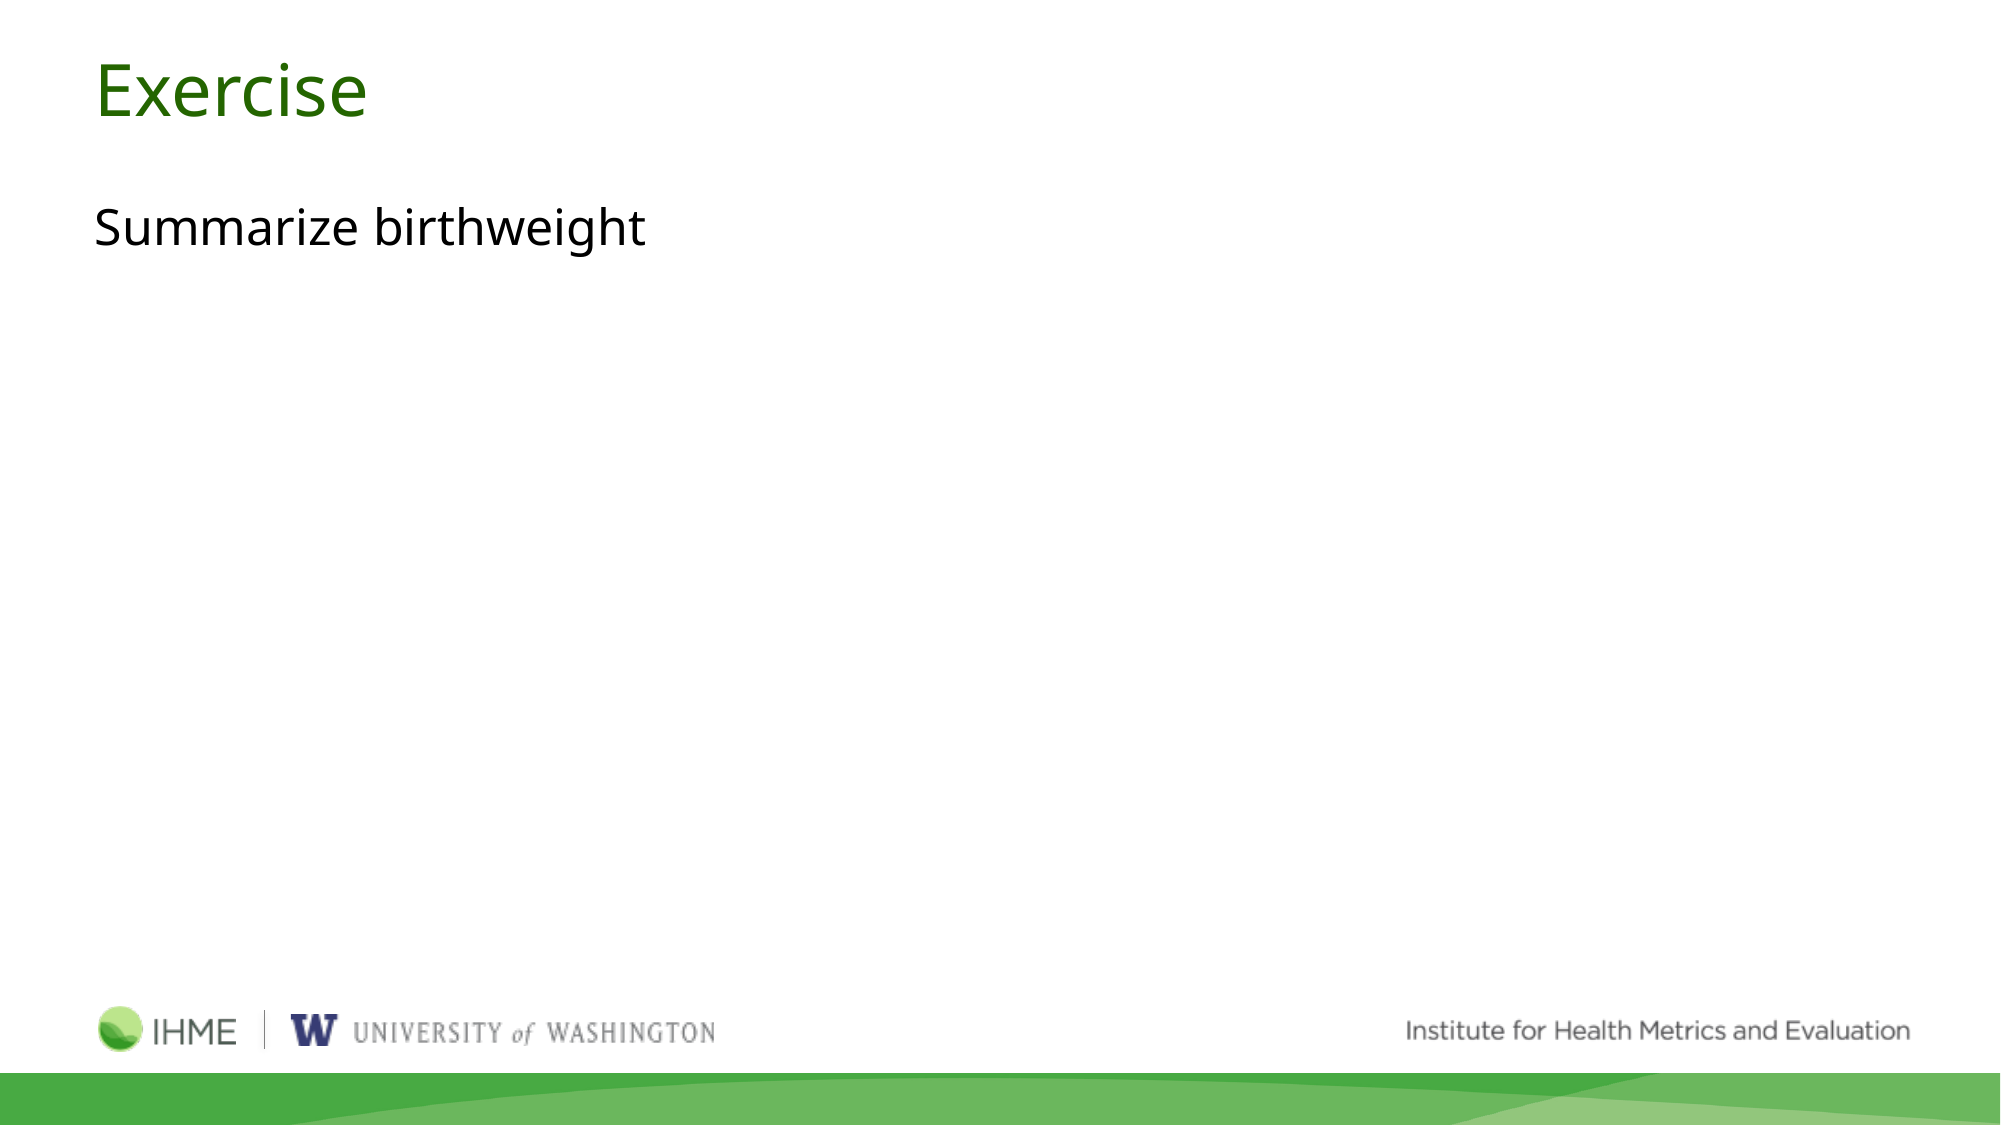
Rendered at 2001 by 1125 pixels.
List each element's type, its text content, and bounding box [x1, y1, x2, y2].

picture [98, 1006, 236, 1052]
list Summarize birthweight [79, 187, 1880, 289]
picture [0, 1073, 2001, 1125]
title Exercise [79, 37, 1872, 140]
picture [1399, 1013, 1916, 1046]
